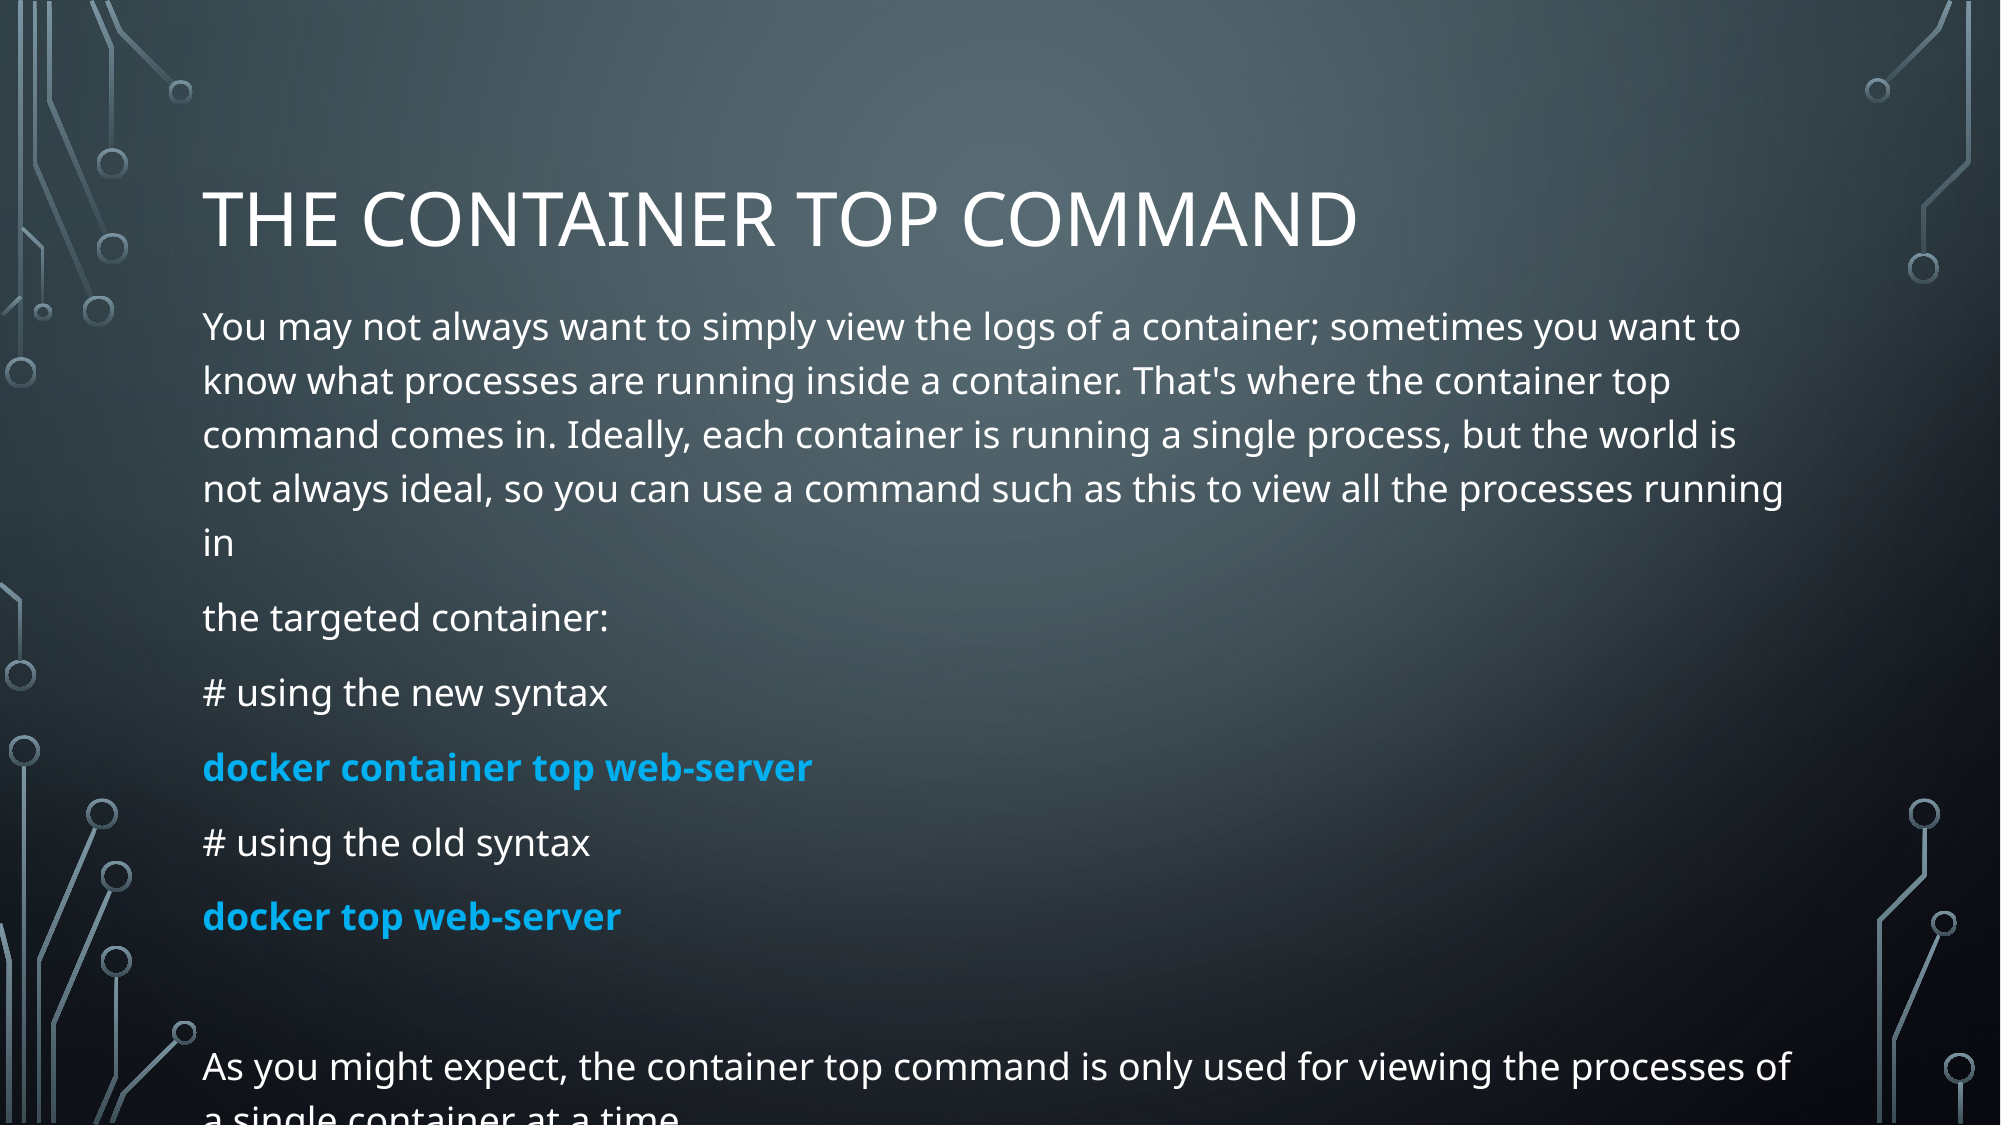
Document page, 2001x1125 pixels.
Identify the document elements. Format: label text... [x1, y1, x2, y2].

title The container top command [187, 101, 1813, 286]
list You may not always want to simply view the logs of a container; sometimes you want to know what processes are running inside a container. That's where the container top command comes in. Ideally, each container is running a single process, but the world is not always ideal, so you can use a command such as this to view all the processes running in the targeted container: # using the new syntax docker container top web-server # using the old syntax docker top web-server As you might expect, the container top command is only used for viewing the processes of a single container at a time. [187, 286, 1813, 1102]
